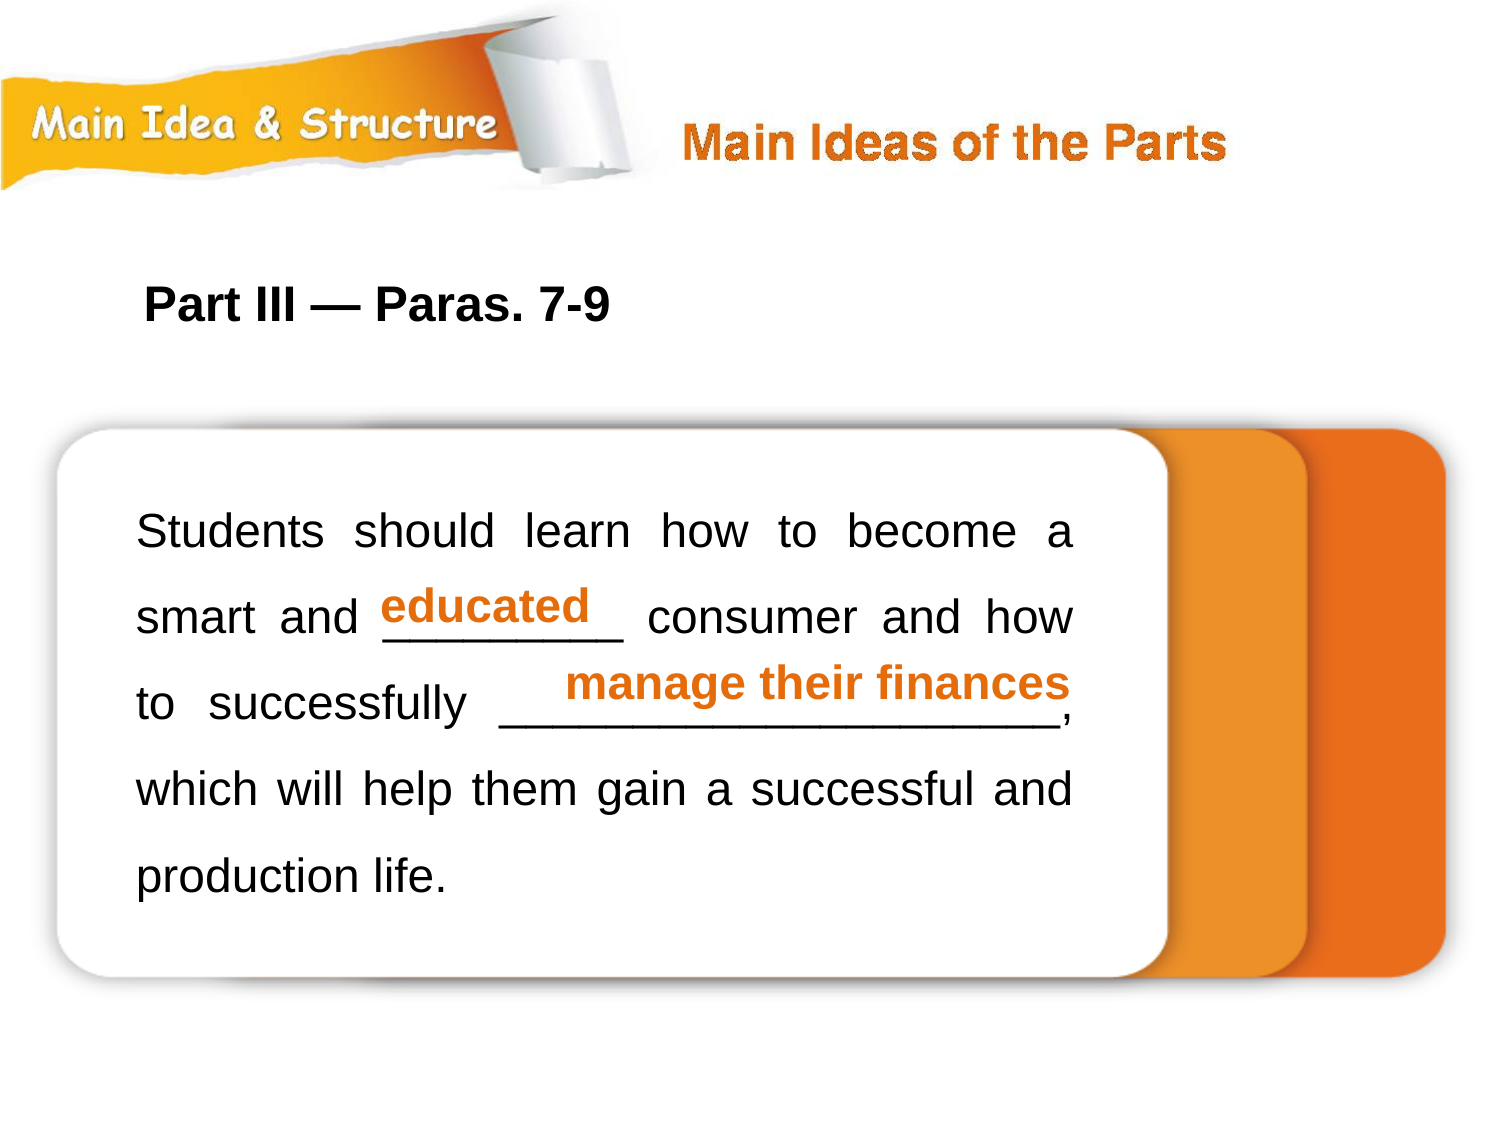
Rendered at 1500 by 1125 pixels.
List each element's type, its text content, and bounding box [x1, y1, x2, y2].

text_box Part III — Paras. 7-9 [128, 251, 1275, 339]
picture [0, 0, 1325, 192]
picture [23, 374, 1477, 1008]
